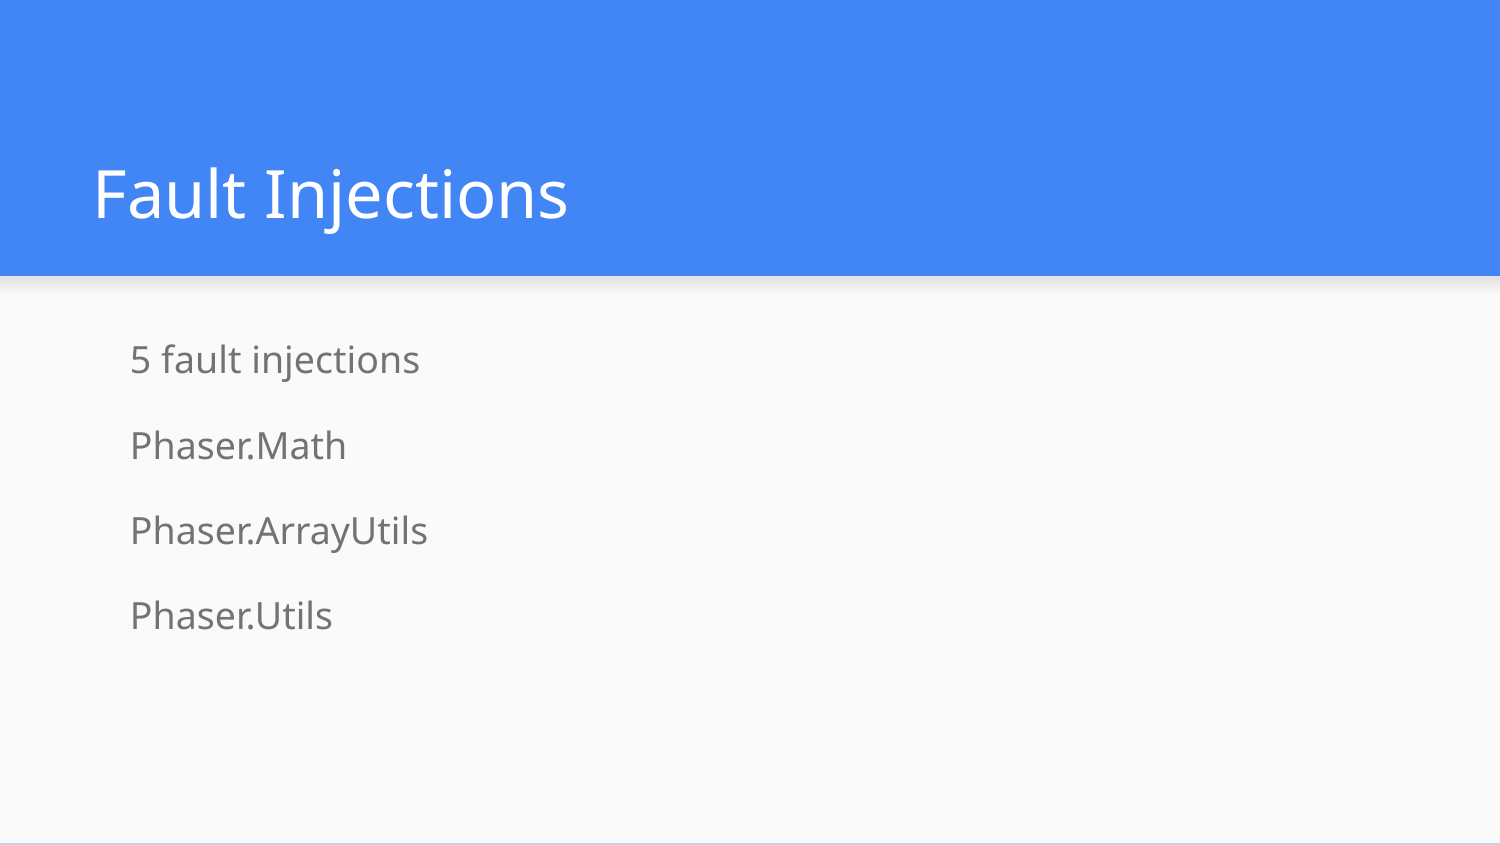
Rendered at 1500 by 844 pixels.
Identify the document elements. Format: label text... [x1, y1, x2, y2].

title Fault Injections [77, 121, 1427, 248]
list 5 fault injections Phaser.Math Phaser.ArrayUtils Phaser.Utils [77, 314, 1427, 760]
